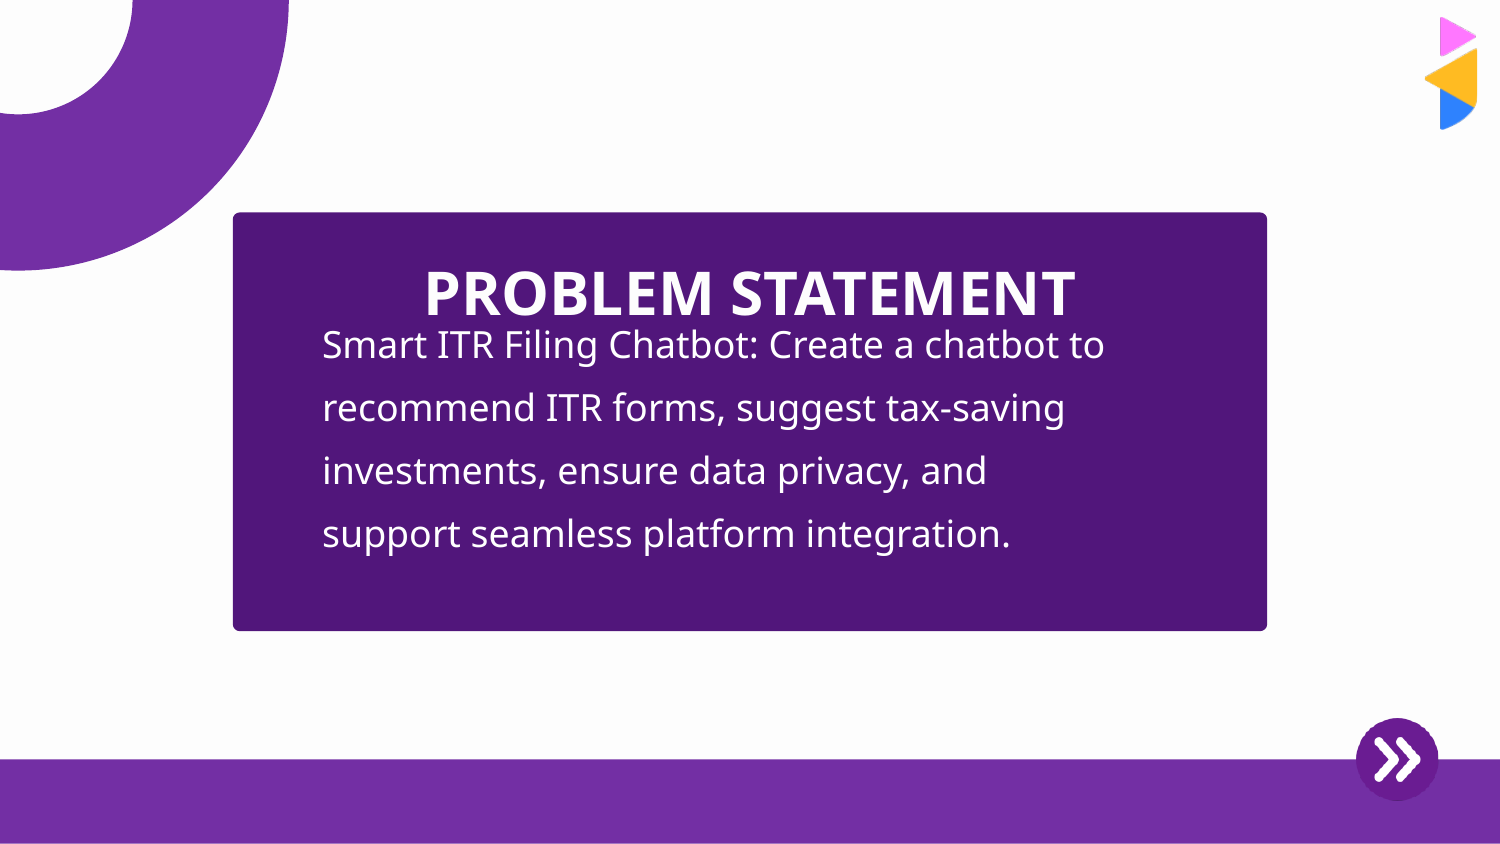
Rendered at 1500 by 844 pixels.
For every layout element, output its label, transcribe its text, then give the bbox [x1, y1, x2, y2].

text_box [232, 212, 1268, 632]
text_box PROBLEM STATEMENT [395, 226, 1105, 302]
text_box [1424, 17, 1478, 130]
text_box [0, 759, 1500, 844]
text_box [0, 0, 211, 193]
text_box [1356, 718, 1439, 801]
text_box Smart ITR Filing Chatbot: Create a chatbot to recommend ITR forms, suggest tax-saving investments, ensure data privacy, and support seamless platform integration. [322, 302, 1128, 555]
